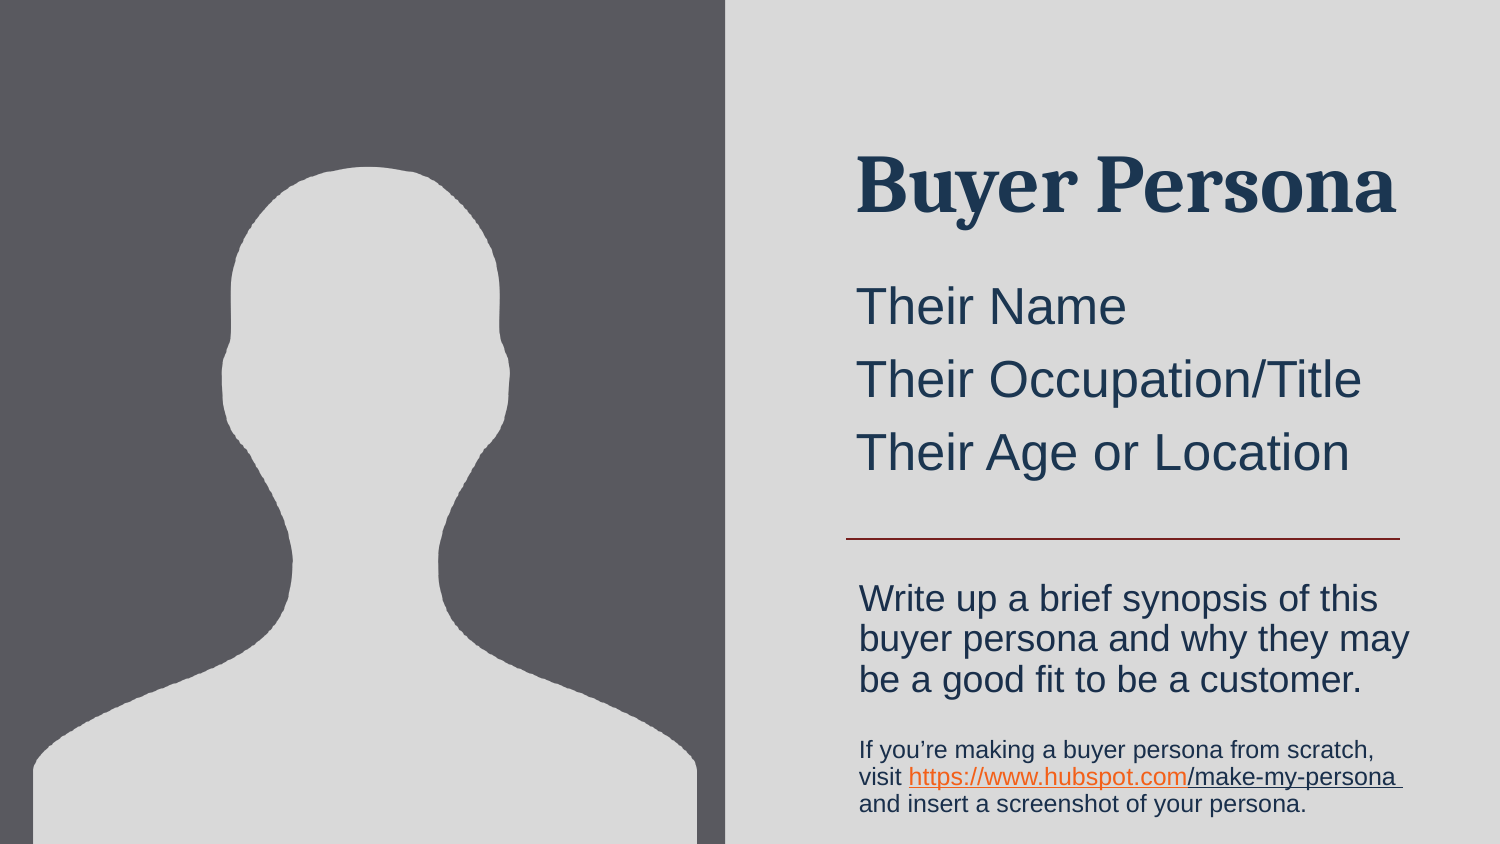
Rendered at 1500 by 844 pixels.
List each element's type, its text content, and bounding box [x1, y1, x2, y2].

list Buyer Persona [840, 140, 1437, 225]
list Write up a brief synopsis of this buyer persona and why they may be a good fit to be a customer. If you’re making a buyer persona from scratch, visit https://www.hubspot.com/make-my-persona and insert a screenshot of your persona. [843, 571, 1437, 792]
list Their Name Their Occupation/Title Their Age or Location [840, 265, 1412, 520]
picture [0, 0, 726, 844]
